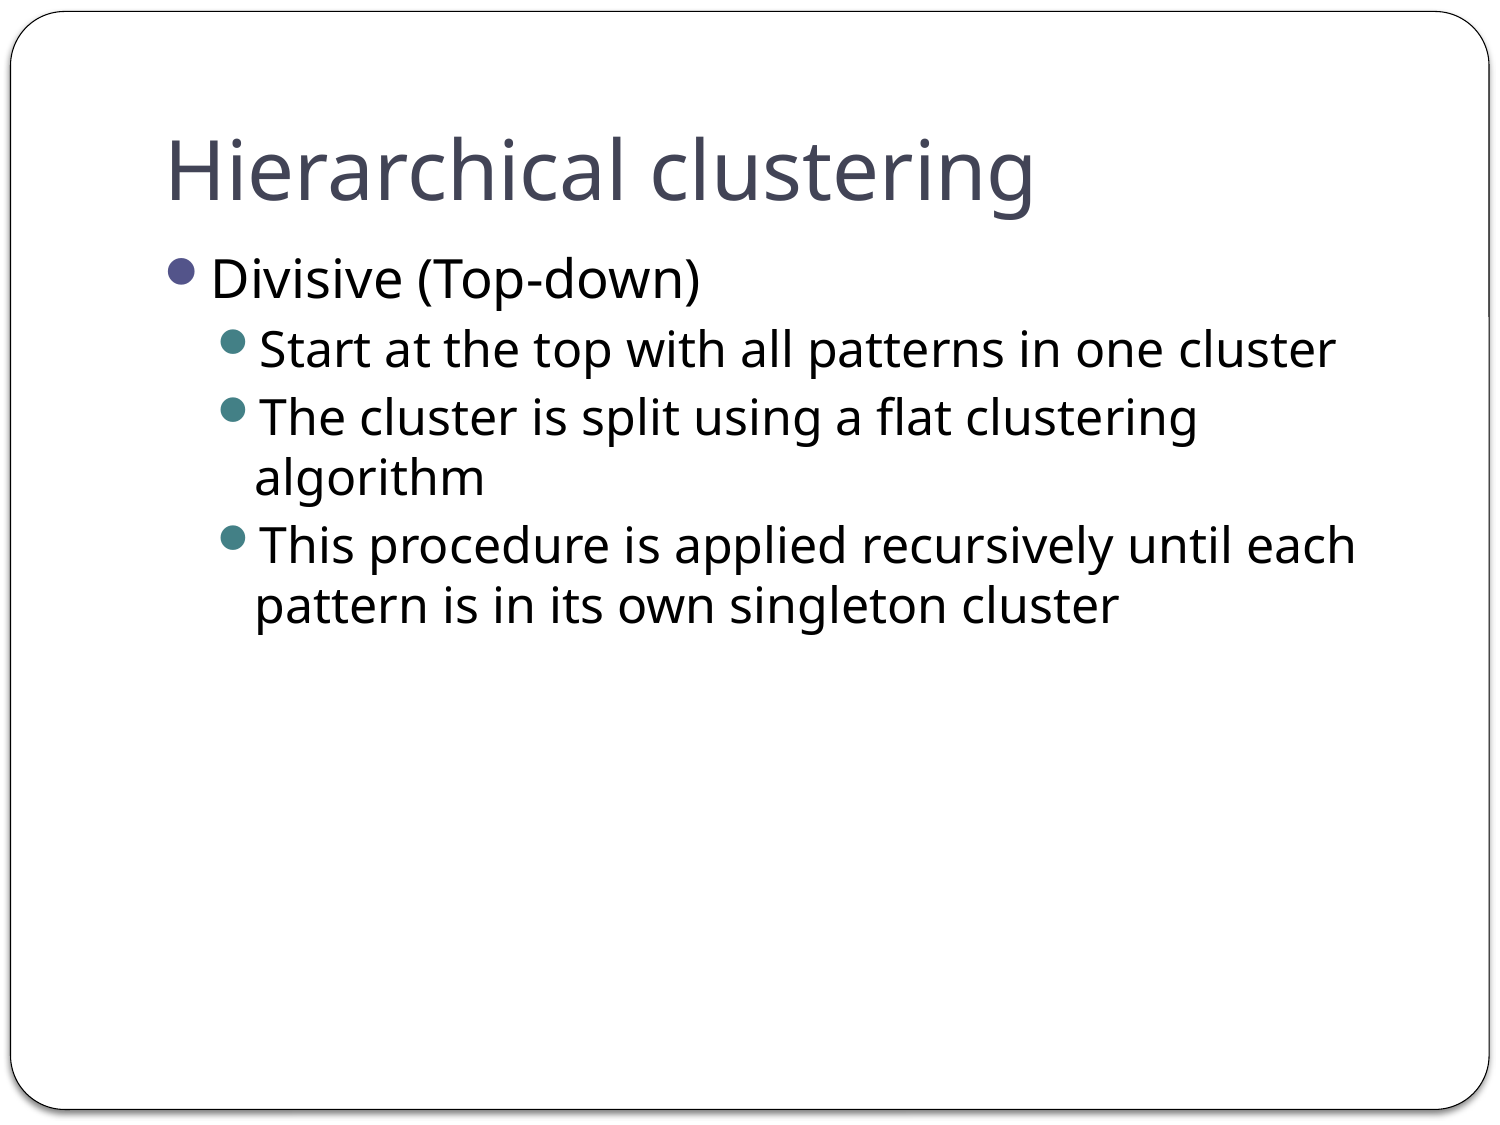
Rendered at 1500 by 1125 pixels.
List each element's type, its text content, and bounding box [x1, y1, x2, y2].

list Divisive (Top-down) Start at the top with all patterns in one cluster The cluster is split using a flat clustering algorithm This procedure is applied recursively until each pattern is in its own singleton cluster [150, 237, 1425, 988]
title Hierarchical clustering [150, 45, 1425, 233]
